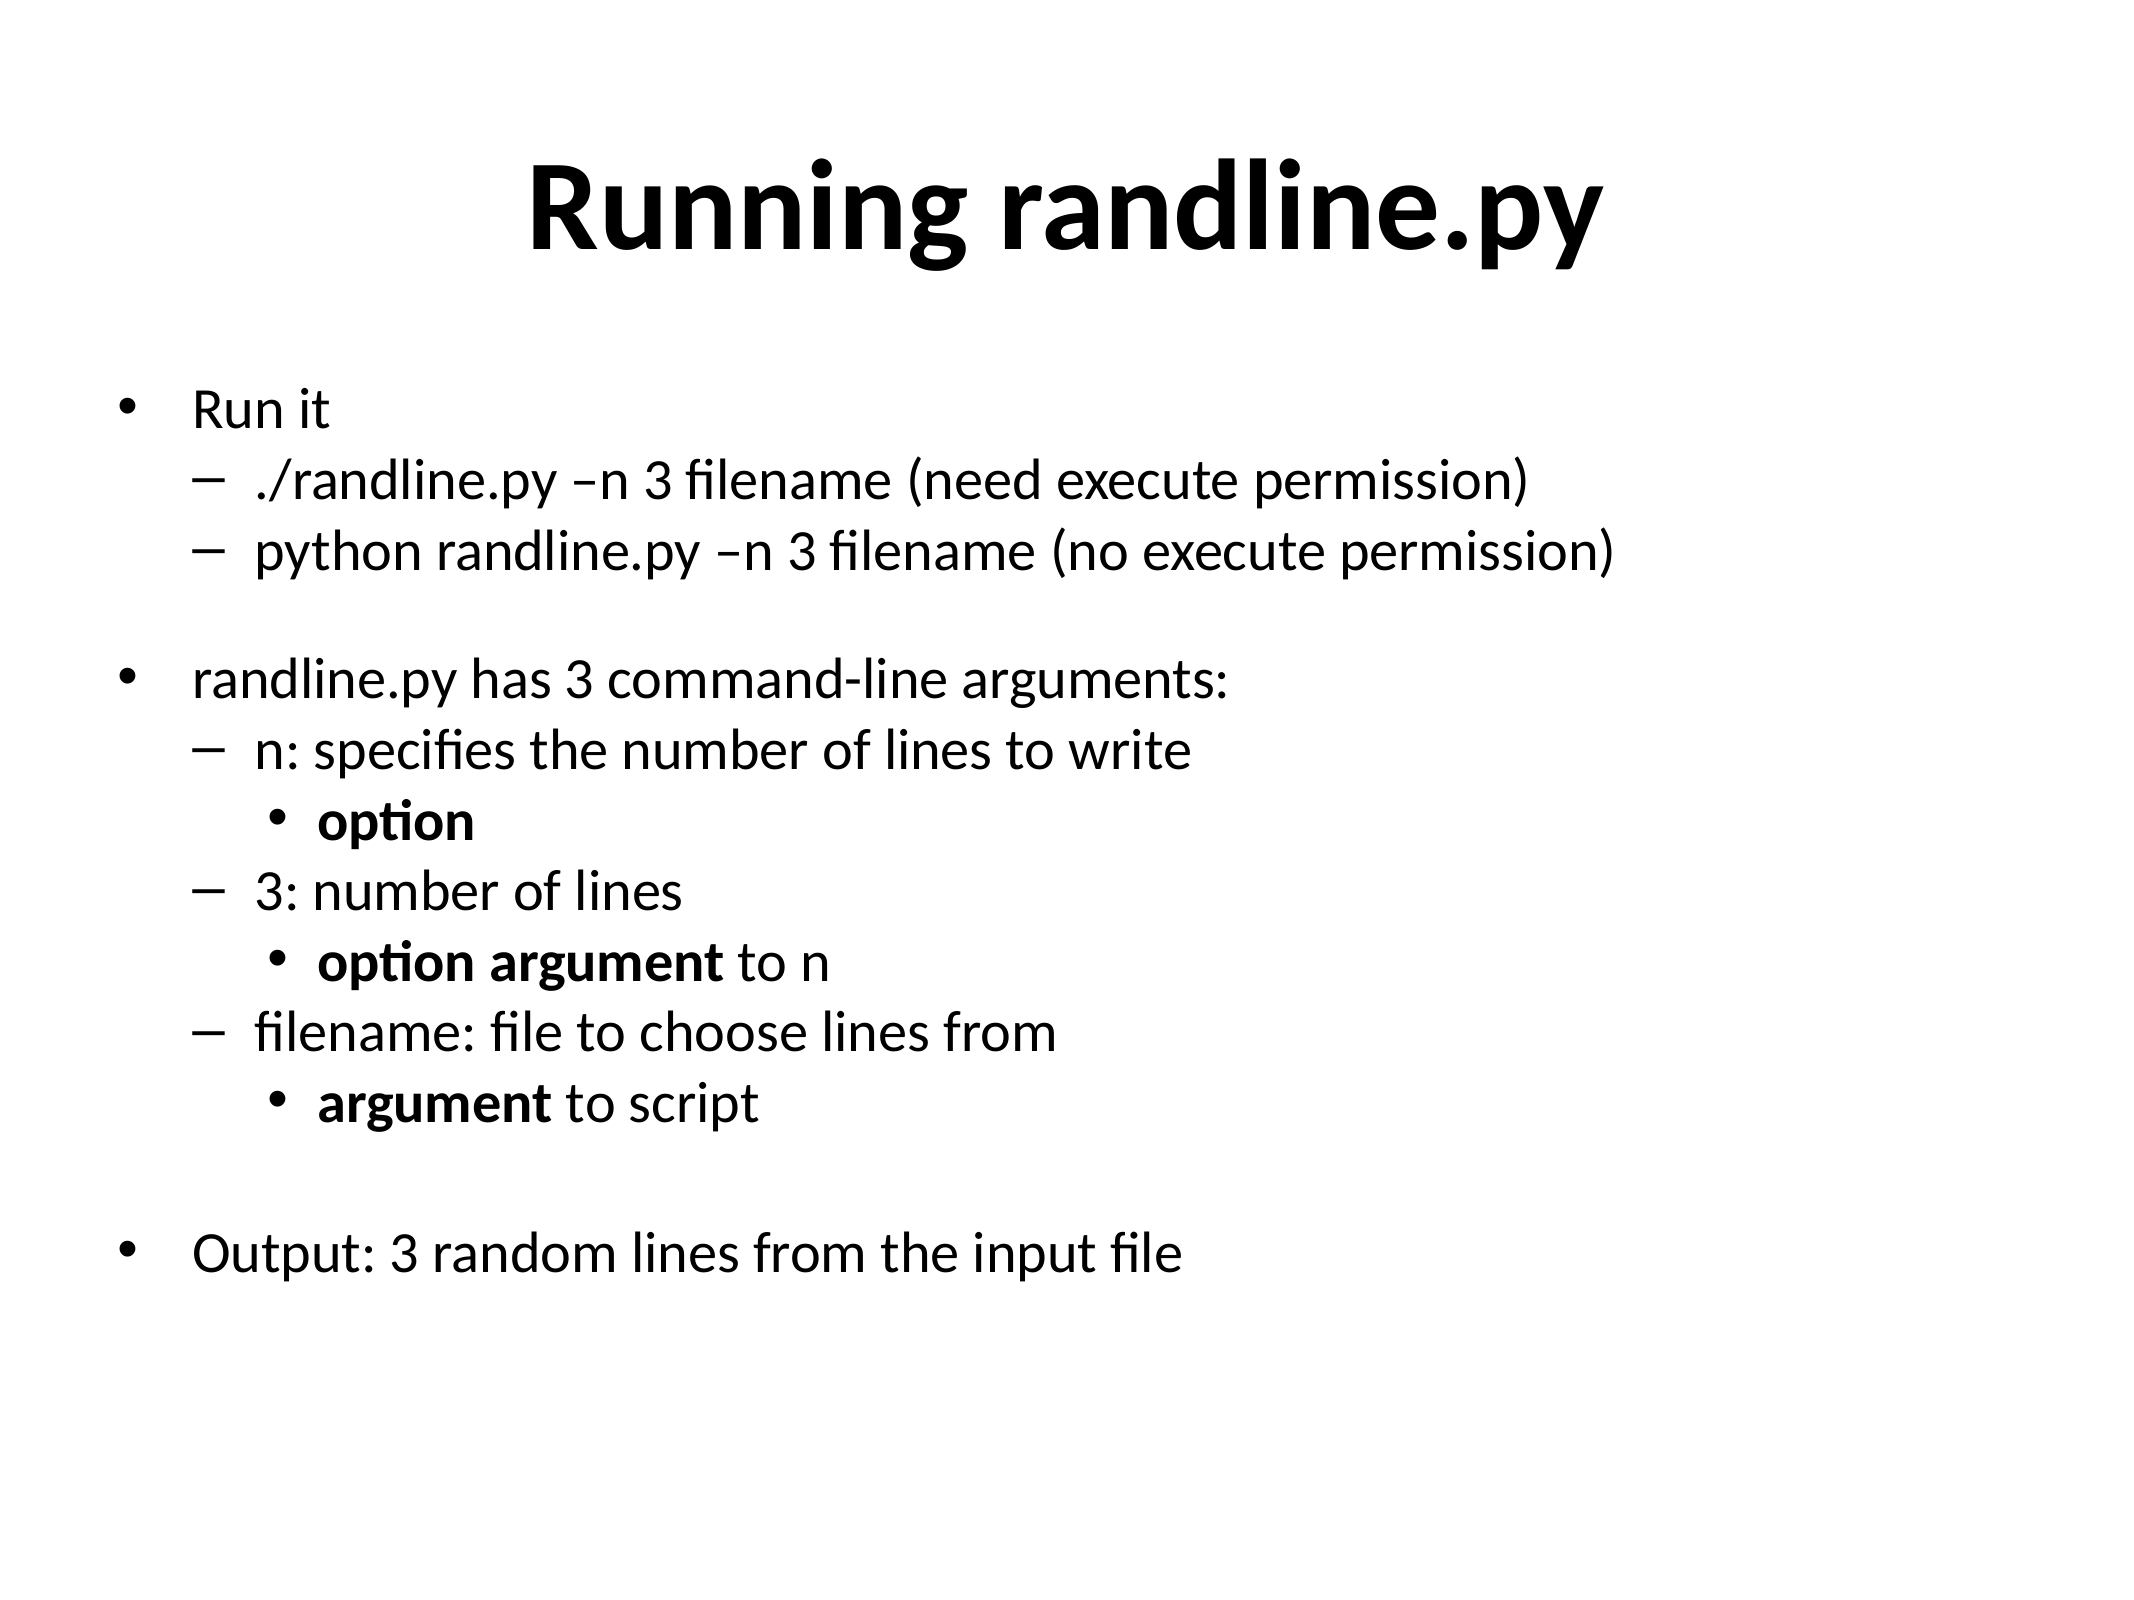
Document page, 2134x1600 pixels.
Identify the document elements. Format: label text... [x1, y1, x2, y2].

title Running randline.py [106, 63, 2028, 332]
list Run it ./randline.py –n 3 filename (need execute permission) python randline.py –n 3 filename (no execute permission) randline.py has 3 command-line arguments: n: specifies the number of lines to write option 3: number of lines option argument to n filename: file to choose lines from argument to script Output: 3 random lines from the input file [106, 372, 2028, 1430]
